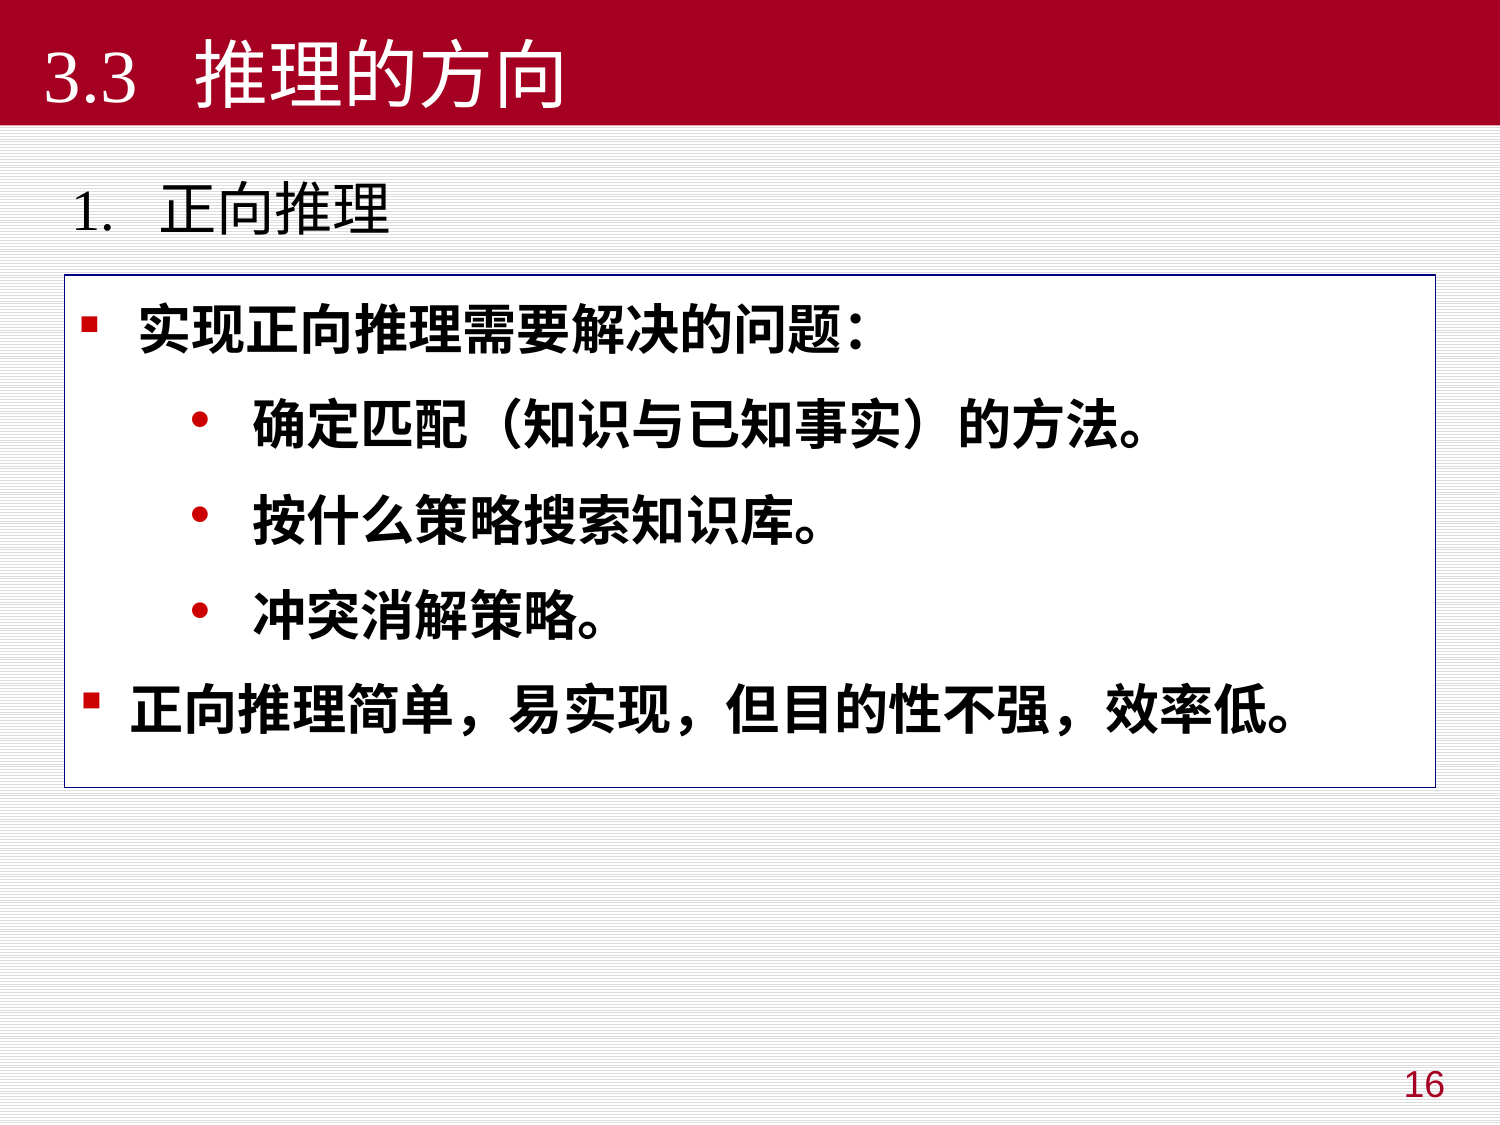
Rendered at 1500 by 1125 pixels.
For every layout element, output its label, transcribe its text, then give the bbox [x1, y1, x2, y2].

list 实现正向推理需要解决的问题： 确定匹配（知识与已知事实）的方法。 按什么策略搜索知识库。 冲突消解策略。 正向推理简单，易实现，但目的性不强，效率低。 [64, 274, 1436, 788]
slide_number 16 [1109, 1052, 1461, 1125]
title 3.3 推理的方向 [0, 0, 1500, 126]
text_box 1. 正向推理 [56, 164, 406, 250]
